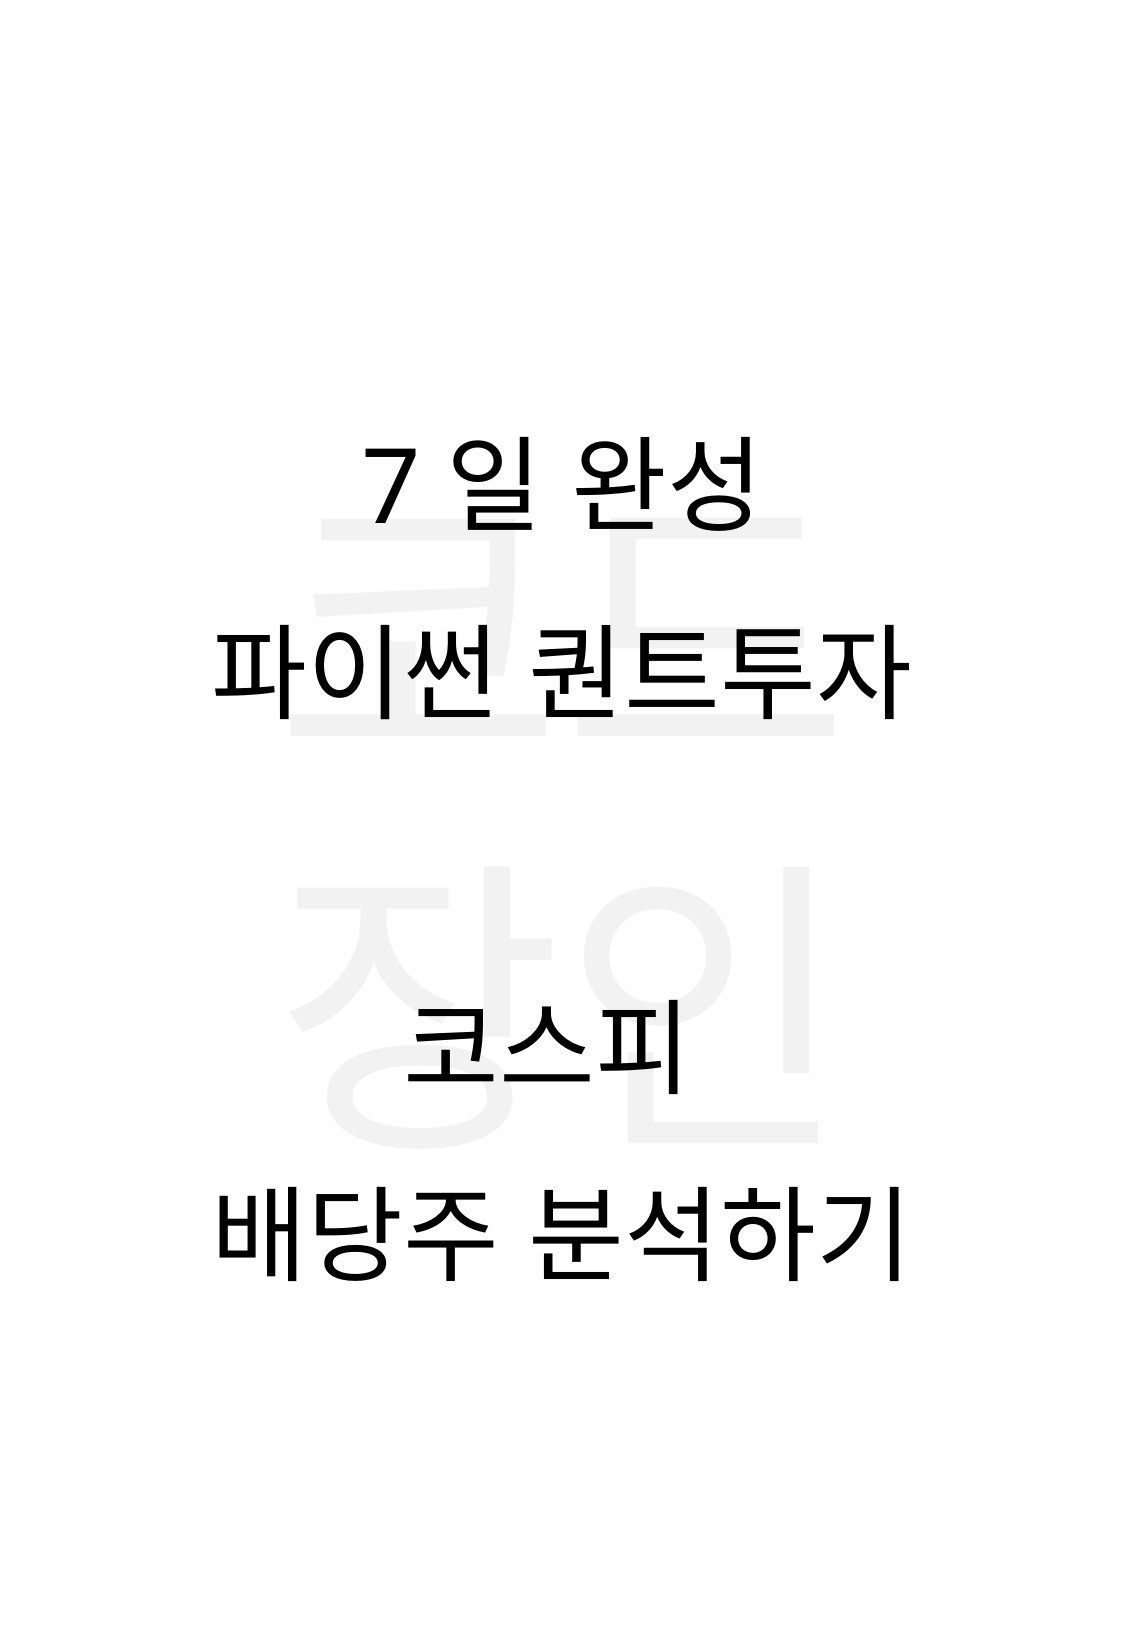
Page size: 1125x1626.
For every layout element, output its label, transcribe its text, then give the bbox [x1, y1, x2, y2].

text_box 7일 완성 파이썬 퀀트투자 코스피 배당주 분석하기 [84, 349, 1041, 1302]
